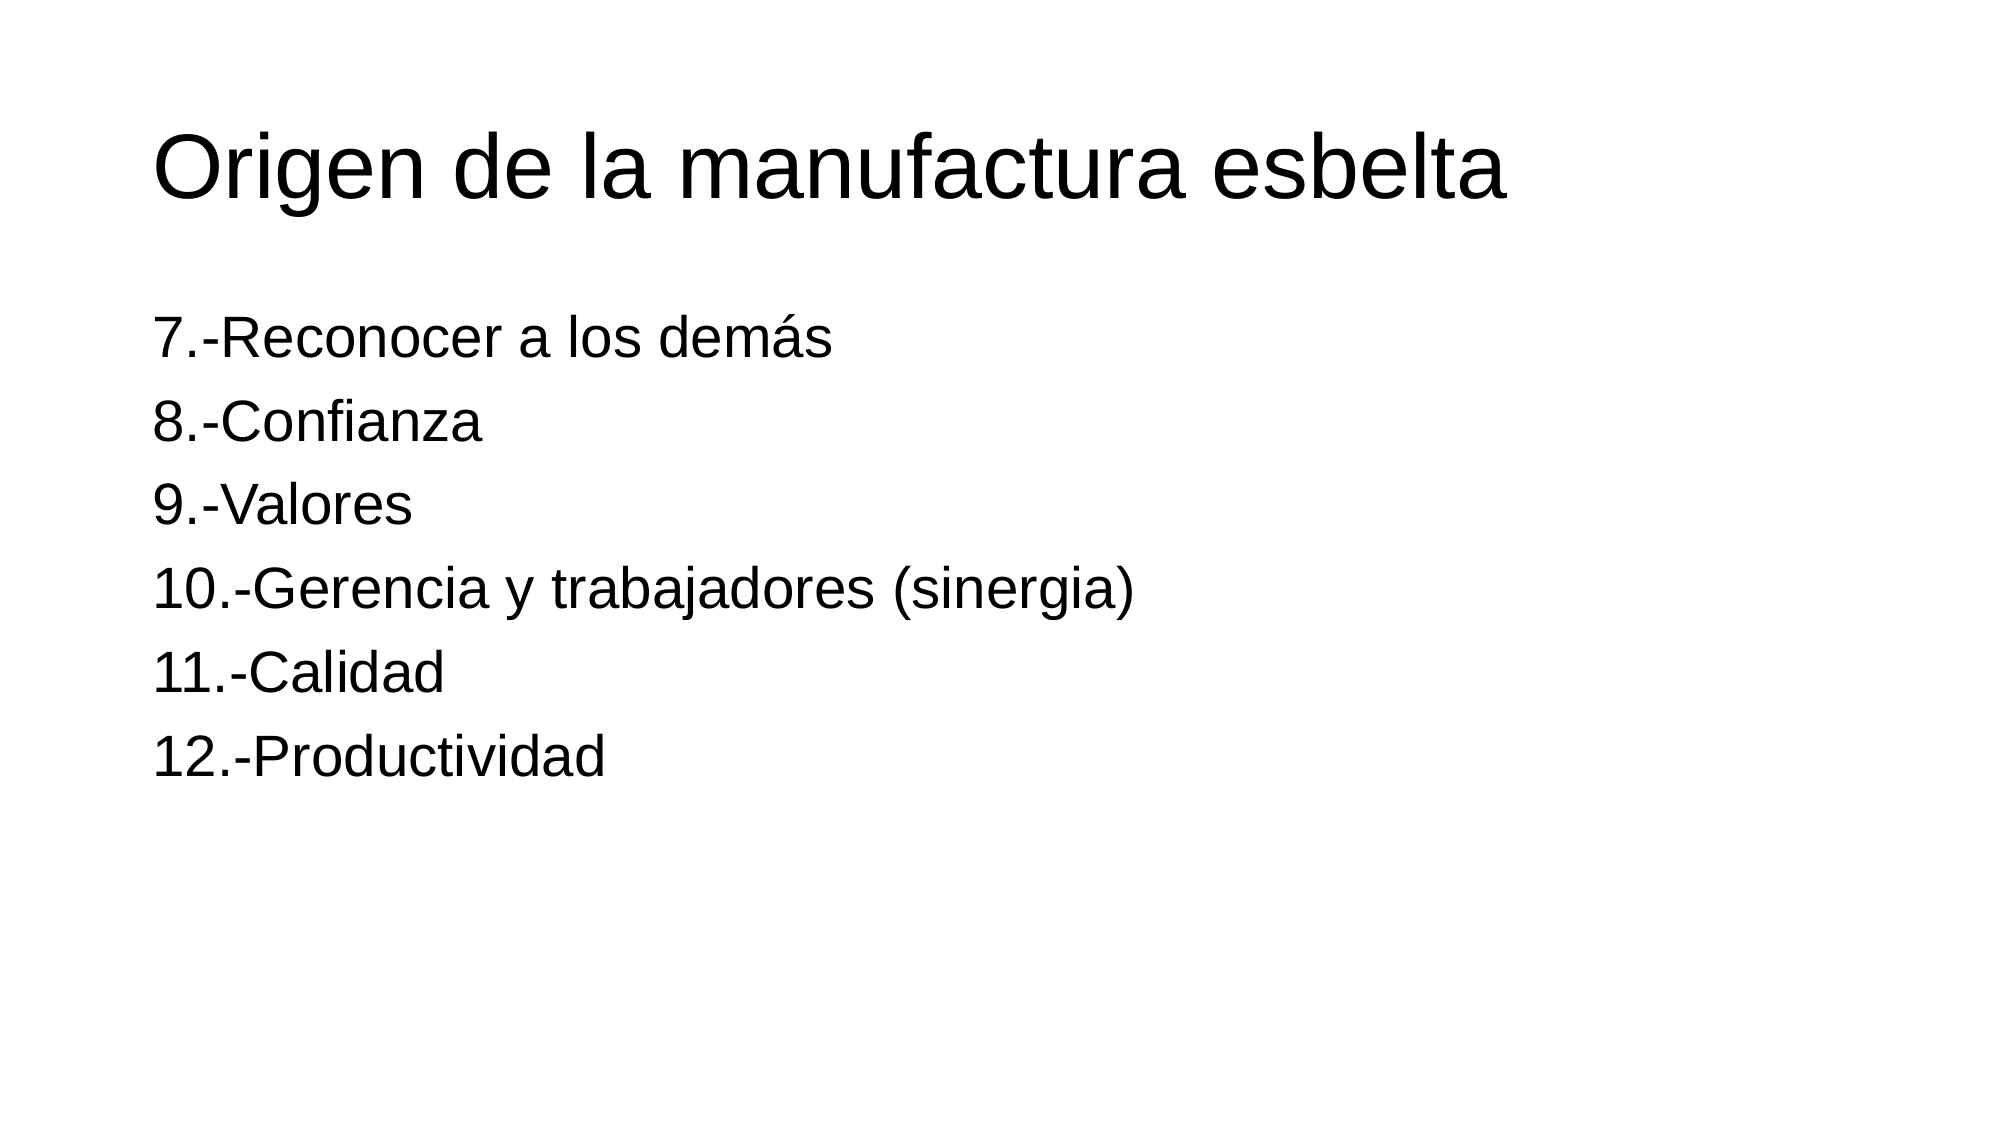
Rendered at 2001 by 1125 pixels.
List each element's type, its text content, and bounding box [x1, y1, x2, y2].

list 7.-Reconocer a los demás 8.-Confianza 9.-Valores 10.-Gerencia y trabajadores (sinergia) 11.-Calidad 12.-Productividad [137, 299, 1863, 1014]
title Origen de la manufactura esbelta [137, 59, 1863, 278]
